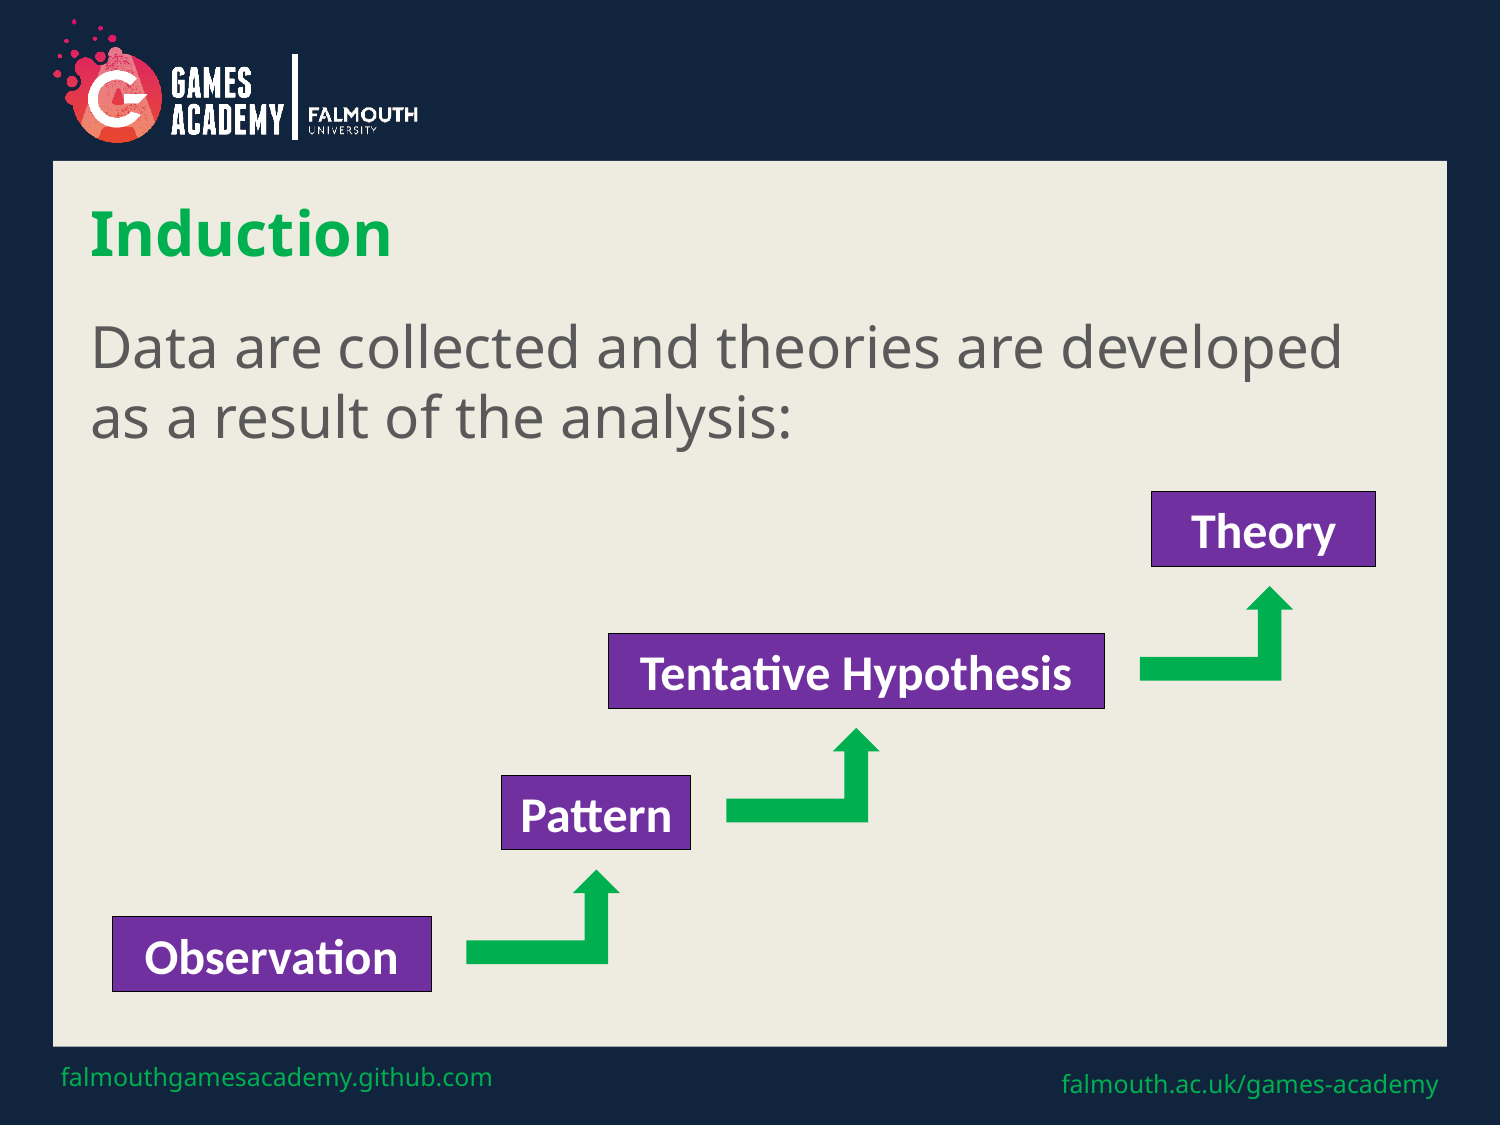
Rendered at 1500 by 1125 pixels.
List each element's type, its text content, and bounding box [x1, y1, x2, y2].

text_box Theory [1151, 491, 1376, 567]
text_box Tentative Hypothesis [608, 633, 1105, 709]
picture [53, 19, 284, 143]
text_box Observation [112, 916, 432, 992]
title Induction [75, 184, 1425, 279]
text_box [724, 725, 882, 825]
picture [304, 104, 420, 138]
text_box [1137, 583, 1296, 683]
list Data are collected and theories are developed as a result of the analysis: [75, 302, 1425, 1024]
text_box Pattern [501, 775, 691, 850]
text_box [464, 867, 622, 967]
